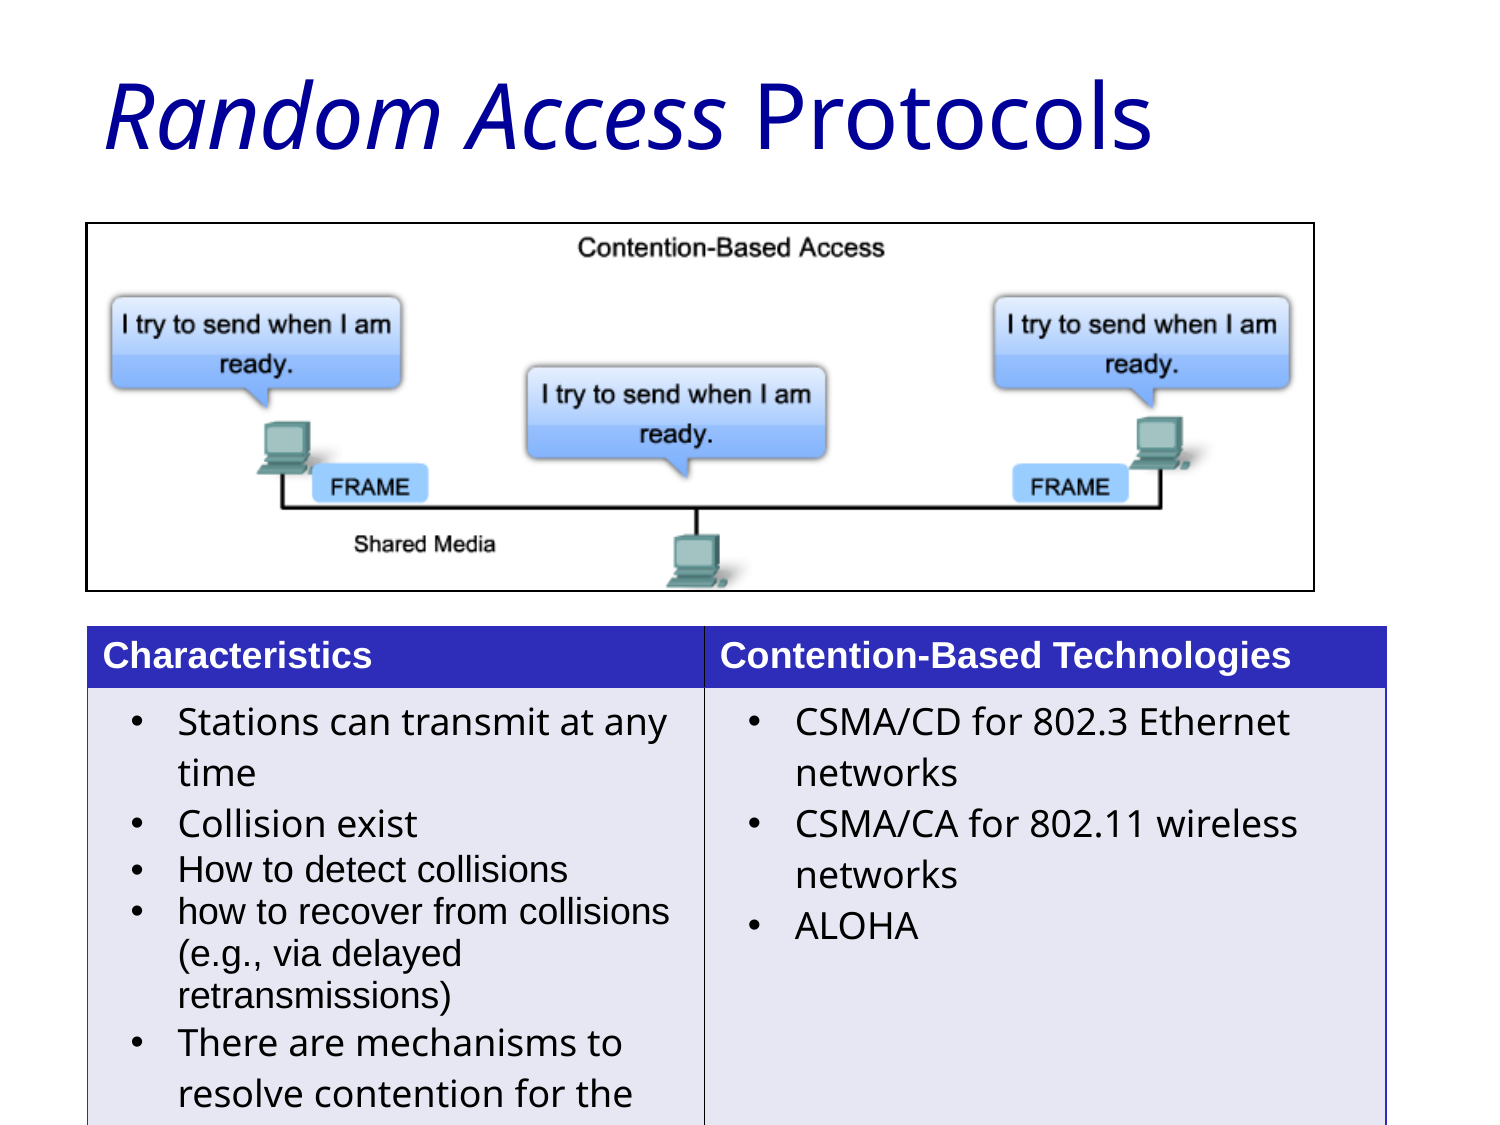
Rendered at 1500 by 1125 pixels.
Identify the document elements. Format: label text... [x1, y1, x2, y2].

table_cell Stations can transmit at any time Collision exist How to detect collisions how to recover from collisions (e.g., via delayed retransmissions) There are mechanisms to resolve contention for the media [88, 688, 704, 1125]
table_header Characteristics [88, 628, 704, 687]
picture [87, 223, 1314, 591]
table_cell CSMA/CD for 802.3 Ethernet networks CSMA/CA for 802.11 wireless networks ALOHA [705, 688, 1385, 1125]
title Random Access Protocols [87, 37, 1431, 188]
table_header Contention-Based Technologies [705, 628, 1385, 687]
